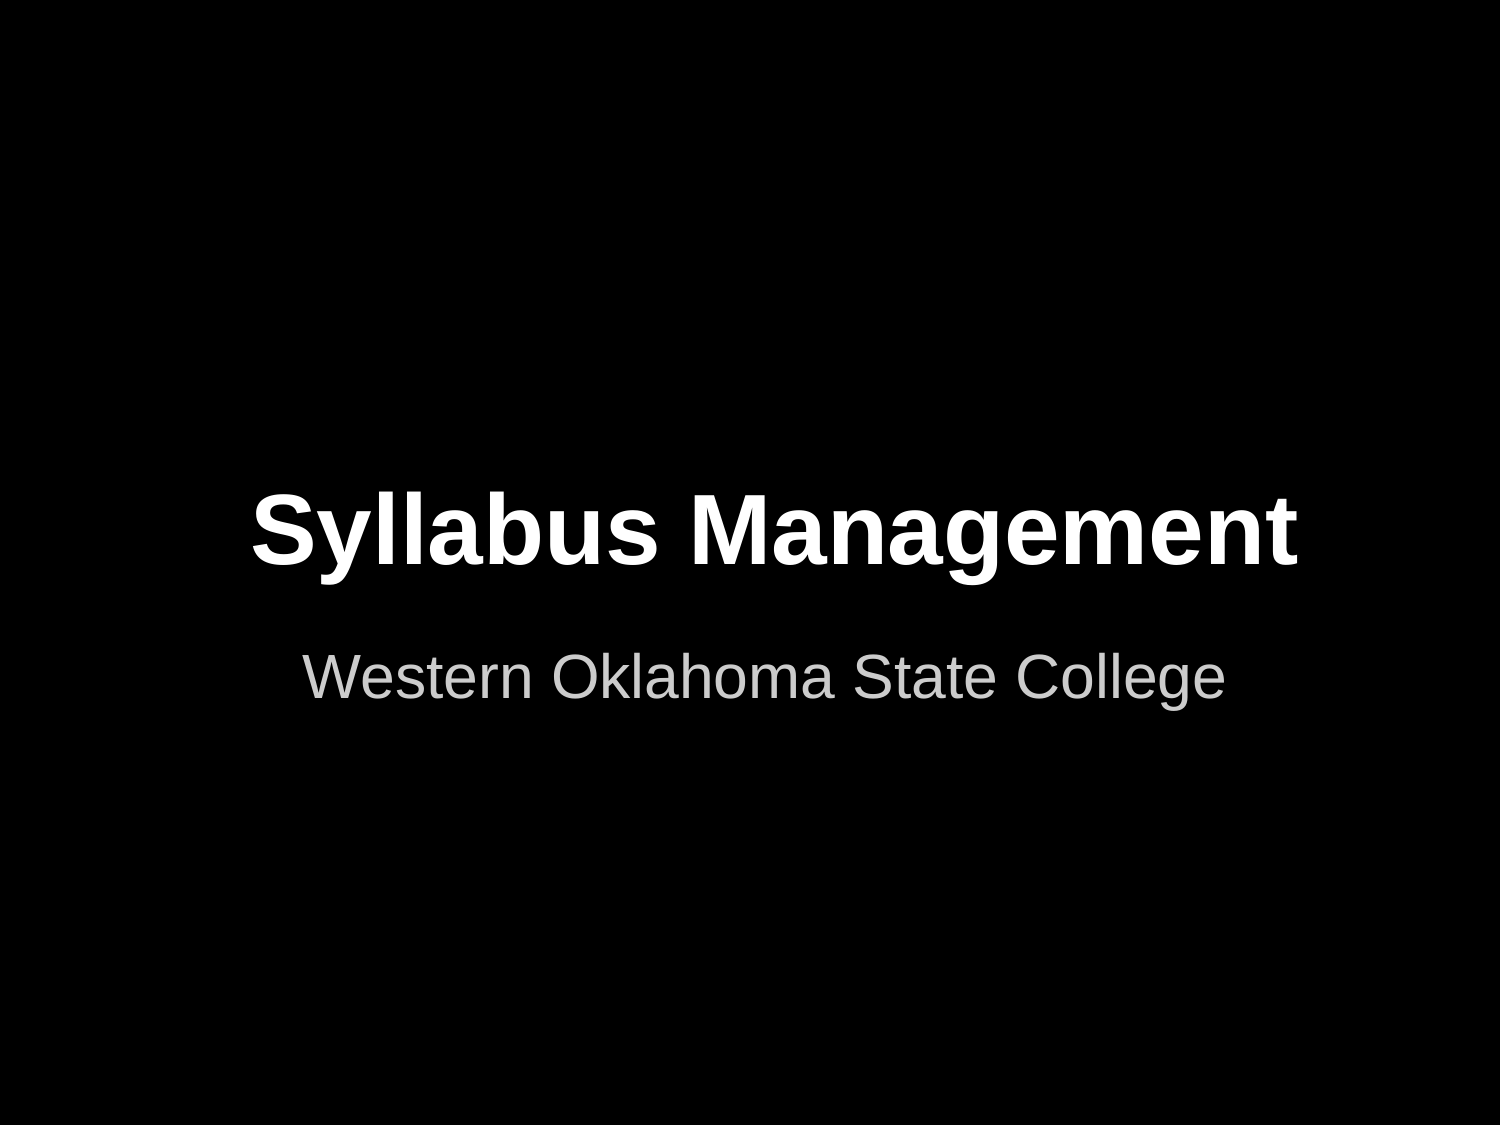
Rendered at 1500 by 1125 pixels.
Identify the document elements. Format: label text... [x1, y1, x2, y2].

title Syllabus Management [112, 382, 1388, 600]
subtitle Western Oklahoma State College [112, 621, 1388, 1125]
